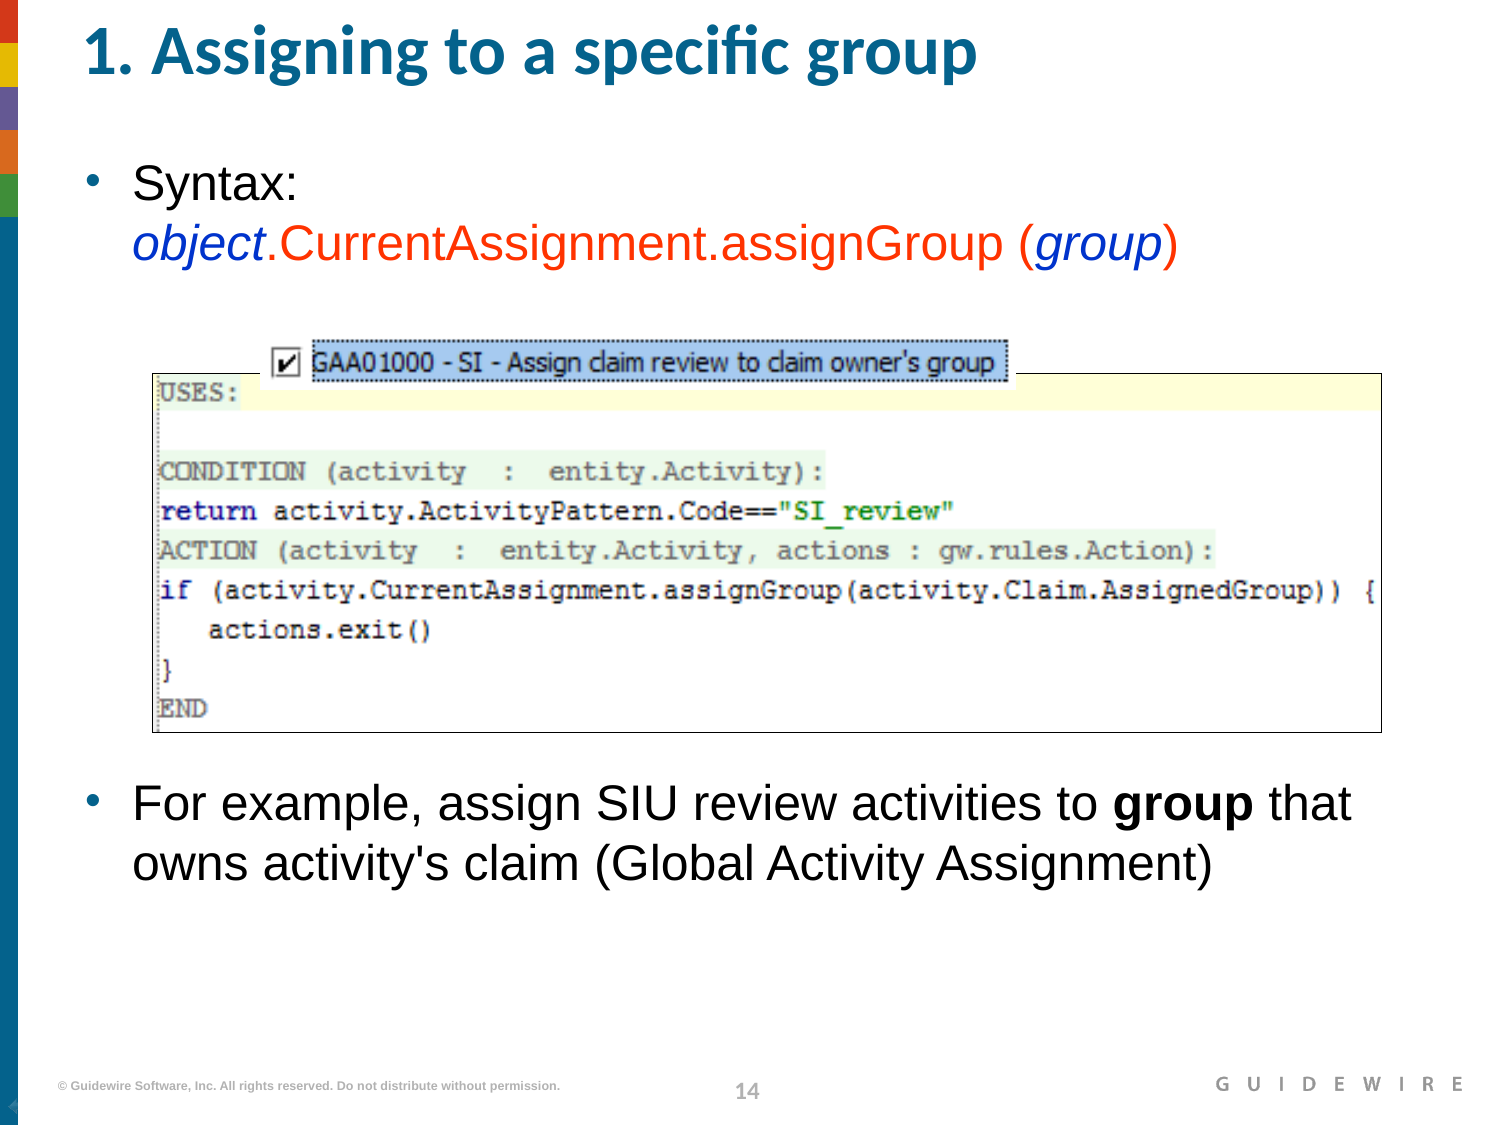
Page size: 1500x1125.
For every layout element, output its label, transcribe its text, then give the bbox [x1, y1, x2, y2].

picture [0, 0, 18, 216]
picture [10, 1101, 18, 1111]
picture [1215, 1073, 1480, 1096]
title 1. Assigning to a specific group [81, 19, 1446, 142]
list Syntax: object.CurrentAssignment.assignGroup (group) For example, assign SIU review activities to group that owns activity's claim (Global Activity Assignment) [85, 149, 1450, 1050]
picture [152, 333, 1381, 732]
